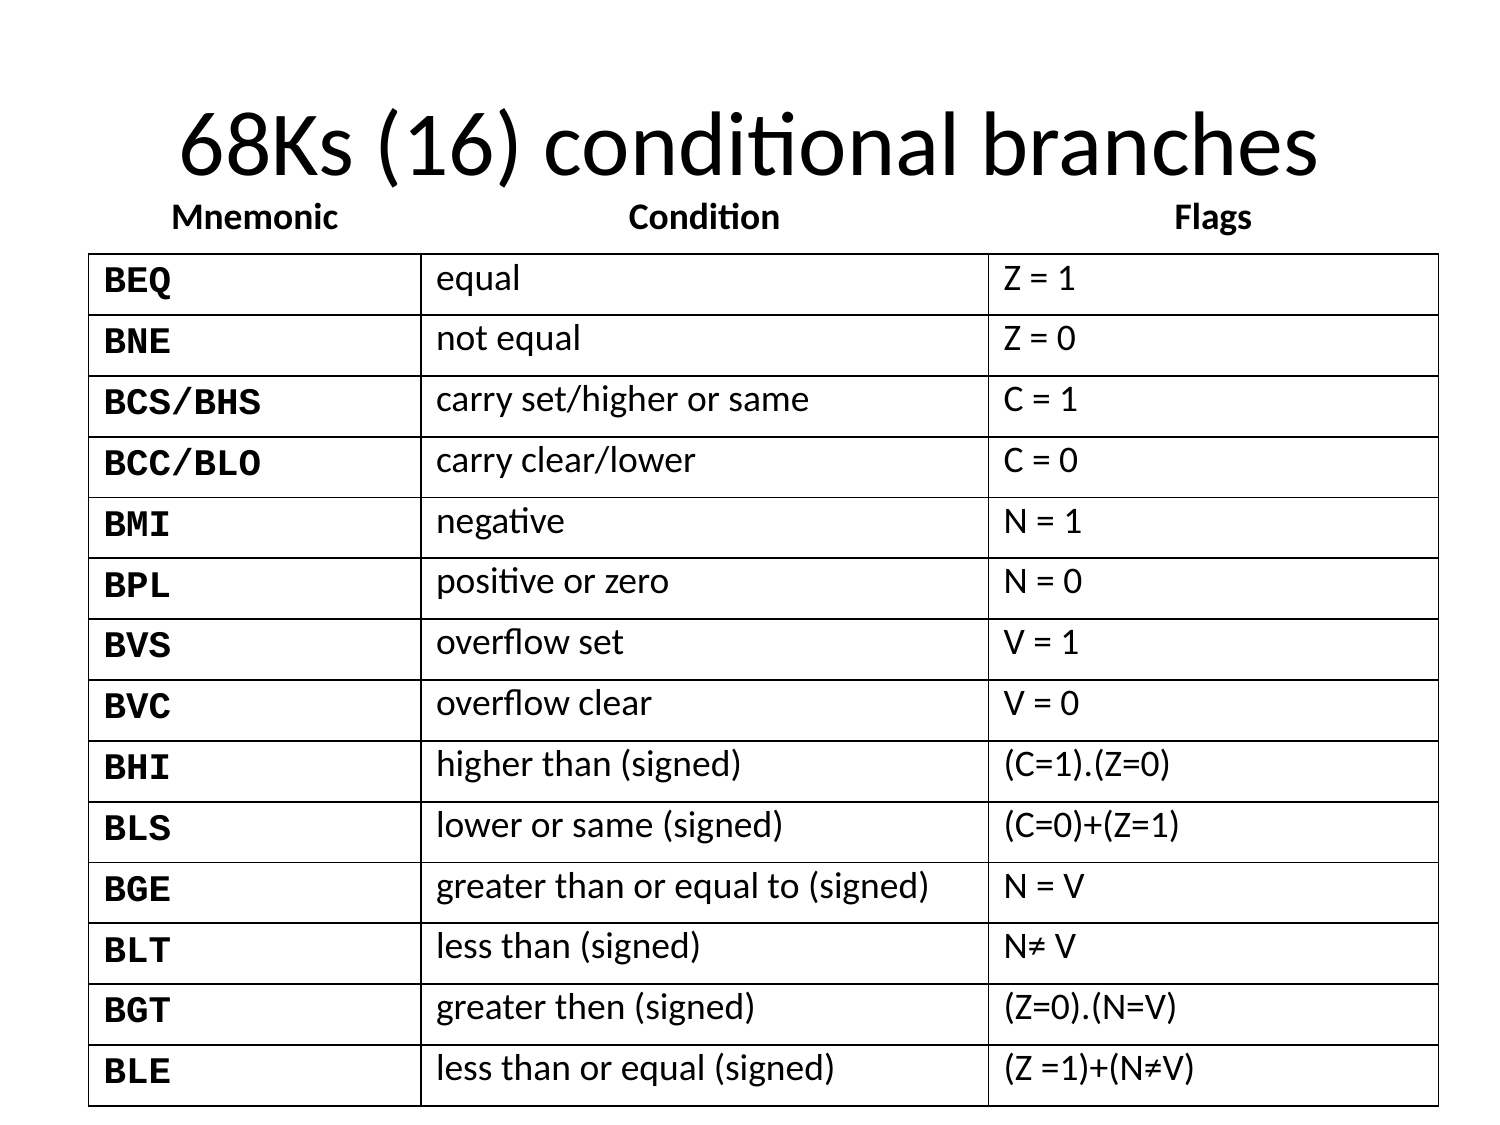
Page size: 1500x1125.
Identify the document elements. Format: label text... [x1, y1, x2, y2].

table_cell greater then (signed) [422, 985, 988, 1044]
table_cell not equal [422, 316, 988, 375]
table_header Mnemonic [89, 193, 421, 253]
table_cell carry clear/lower [422, 438, 988, 497]
title 68Ks (16) conditional branches [75, 45, 1425, 233]
table_cell BVS [89, 620, 420, 679]
table_cell BCC/BLO [89, 438, 420, 497]
table_cell N = V [989, 863, 1438, 922]
table_cell C = 0 [989, 438, 1438, 497]
table_cell V = 0 [989, 681, 1438, 740]
table_cell BHI [89, 742, 420, 801]
table_cell overflow set [422, 620, 988, 679]
table_cell BVC [89, 681, 420, 740]
table_cell negative [422, 498, 988, 557]
table_cell less than (signed) [422, 924, 988, 983]
table_cell (C=0)+(Z=1) [989, 803, 1438, 862]
table_cell BEQ [89, 255, 420, 314]
table_cell equal [422, 255, 988, 314]
table_cell BNE [89, 316, 420, 375]
table_cell BLS [89, 803, 420, 862]
table_cell BGT [89, 985, 420, 1044]
table_cell BPL [89, 559, 420, 618]
table_cell greater than or equal to (signed) [422, 863, 988, 922]
table_cell BGE [89, 863, 420, 922]
table_header Flags [988, 193, 1438, 253]
table_cell BLE [89, 1046, 420, 1105]
table_cell BCS/BHS [89, 377, 420, 436]
table_cell V = 1 [989, 620, 1438, 679]
table_cell carry set/higher or same [422, 377, 988, 436]
table_cell lower or same (signed) [422, 803, 988, 862]
table_cell N = 1 [989, 498, 1438, 557]
table_header Condition [421, 193, 988, 253]
table_cell Z = 0 [989, 316, 1438, 375]
table_cell Z = 1 [989, 255, 1438, 314]
table_cell higher than (signed) [422, 742, 988, 801]
table_cell (Z =1)+(N≠V) [989, 1046, 1438, 1105]
table_cell (C=1).(Z=0) [989, 742, 1438, 801]
table_cell BLT [89, 924, 420, 983]
table_cell less than or equal (signed) [422, 1046, 988, 1105]
table_cell (Z=0).(N=V) [989, 985, 1438, 1044]
table_cell N = 0 [989, 559, 1438, 618]
table_cell N≠ V [989, 924, 1438, 983]
table_cell BMI [89, 498, 420, 557]
table_cell C = 1 [989, 377, 1438, 436]
table_cell overflow clear [422, 681, 988, 740]
table_cell positive or zero [422, 559, 988, 618]
